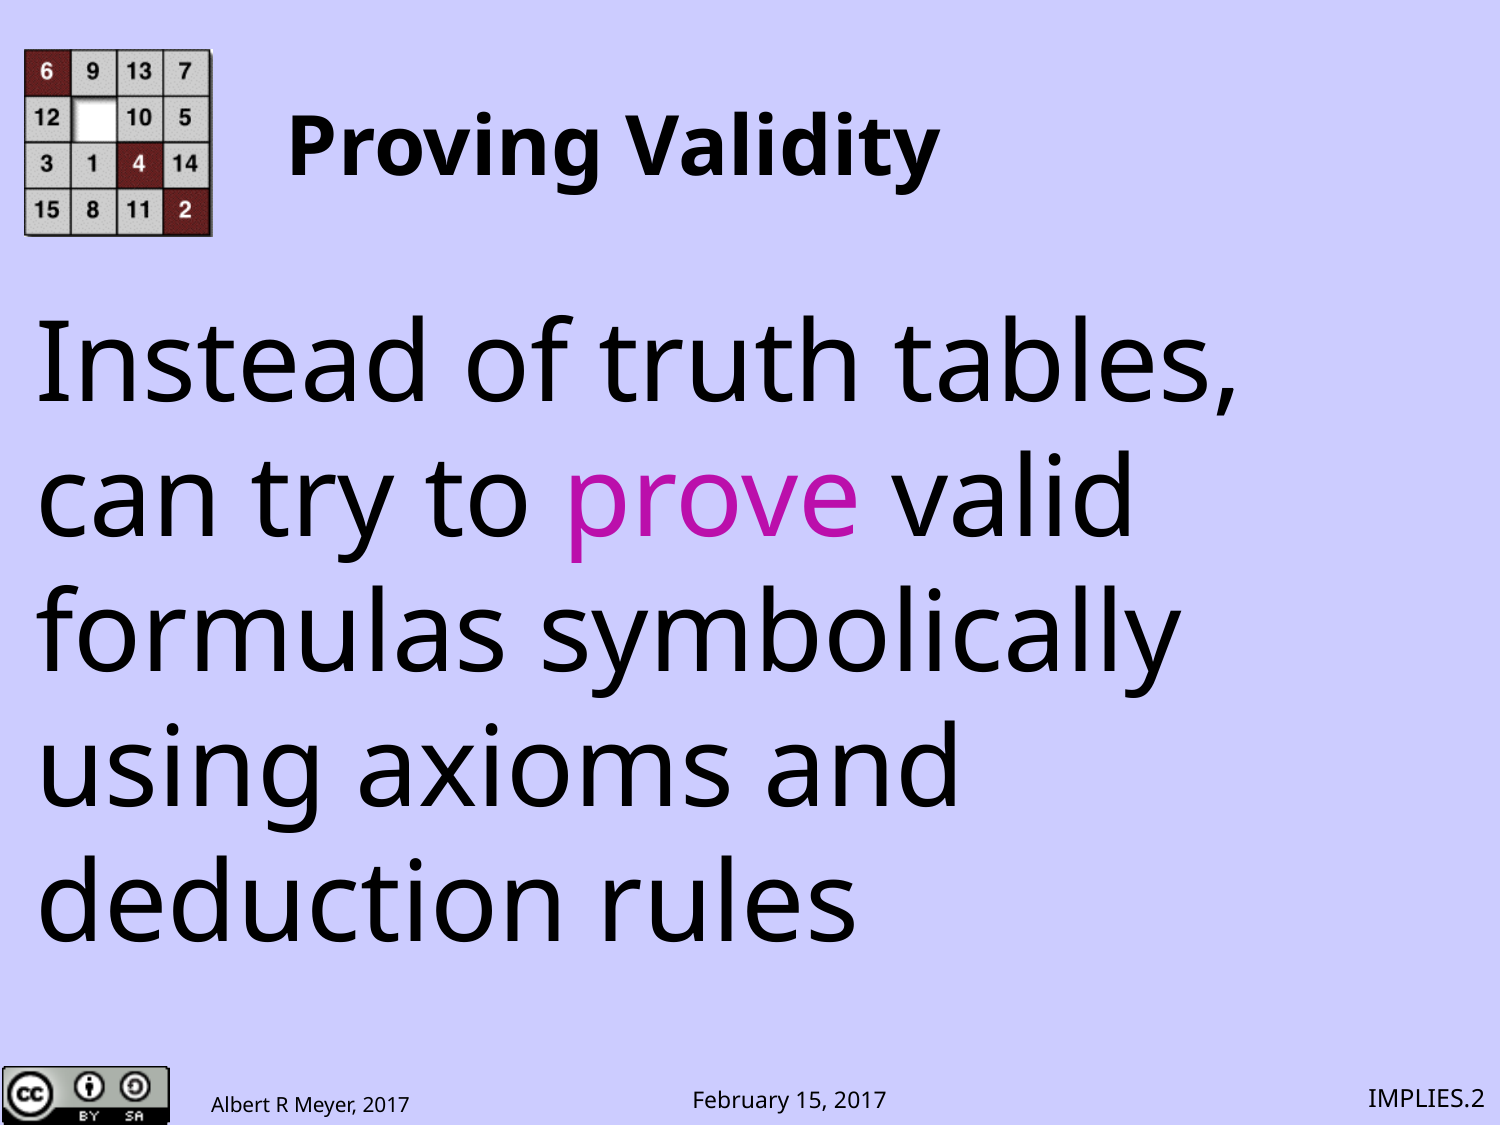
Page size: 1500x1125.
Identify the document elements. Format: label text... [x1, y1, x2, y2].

slide_number IMPLIES.2 [1337, 1074, 1500, 1121]
picture [24, 49, 213, 237]
text_box Instead of truth tables, can try to prove valid formulas symbolically using axioms and deduction rules [20, 281, 1495, 972]
picture [2, 1066, 170, 1125]
title Proving Validity [270, 59, 1386, 225]
